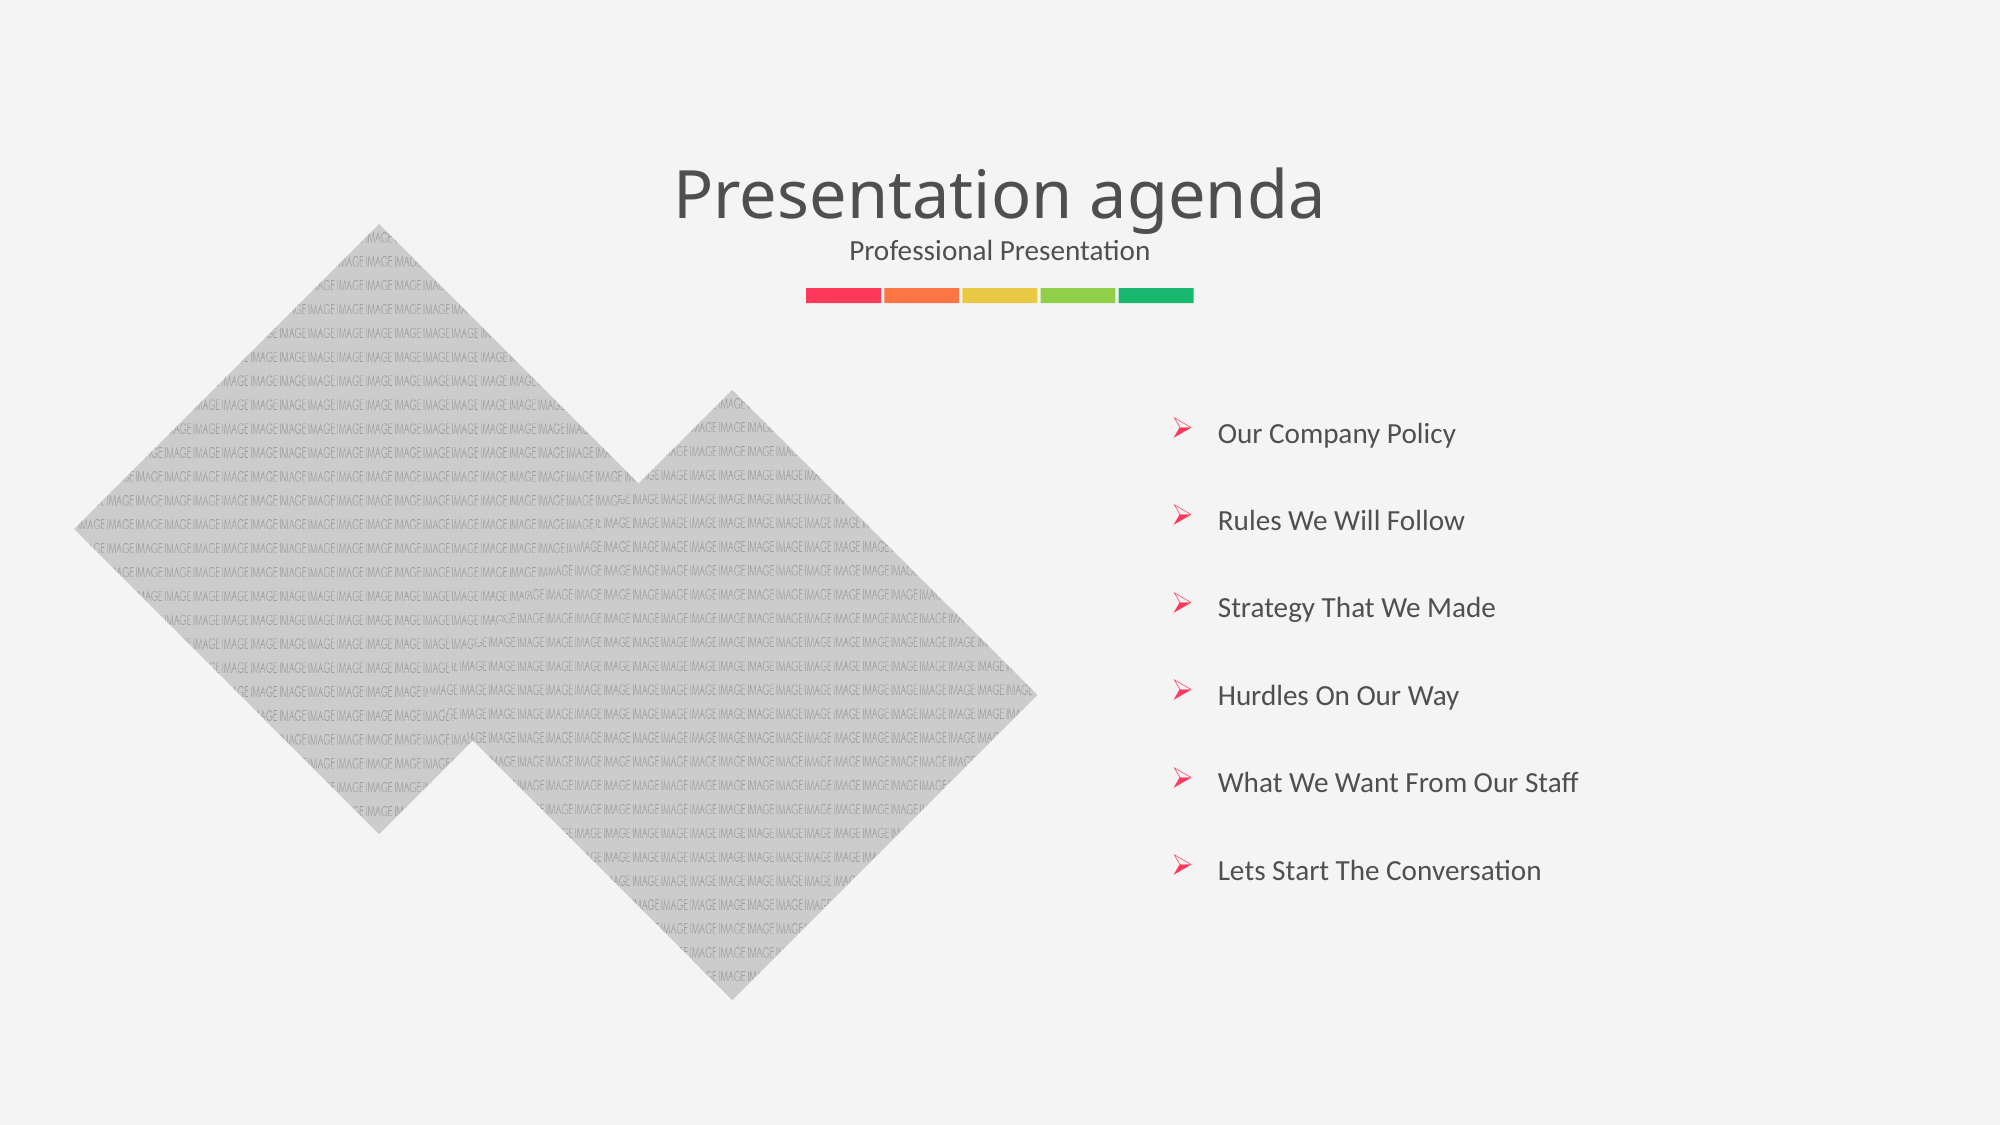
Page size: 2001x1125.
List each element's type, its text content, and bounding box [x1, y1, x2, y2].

text_box Our Company Policy Rules We Will Follow Strategy That We Made Hurdles On Our Way What We Want From Our Staff Lets Start The Conversation [1156, 354, 1708, 894]
text_box [425, 388, 1039, 1002]
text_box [0, 144, 2000, 304]
text_box [72, 304, 638, 836]
